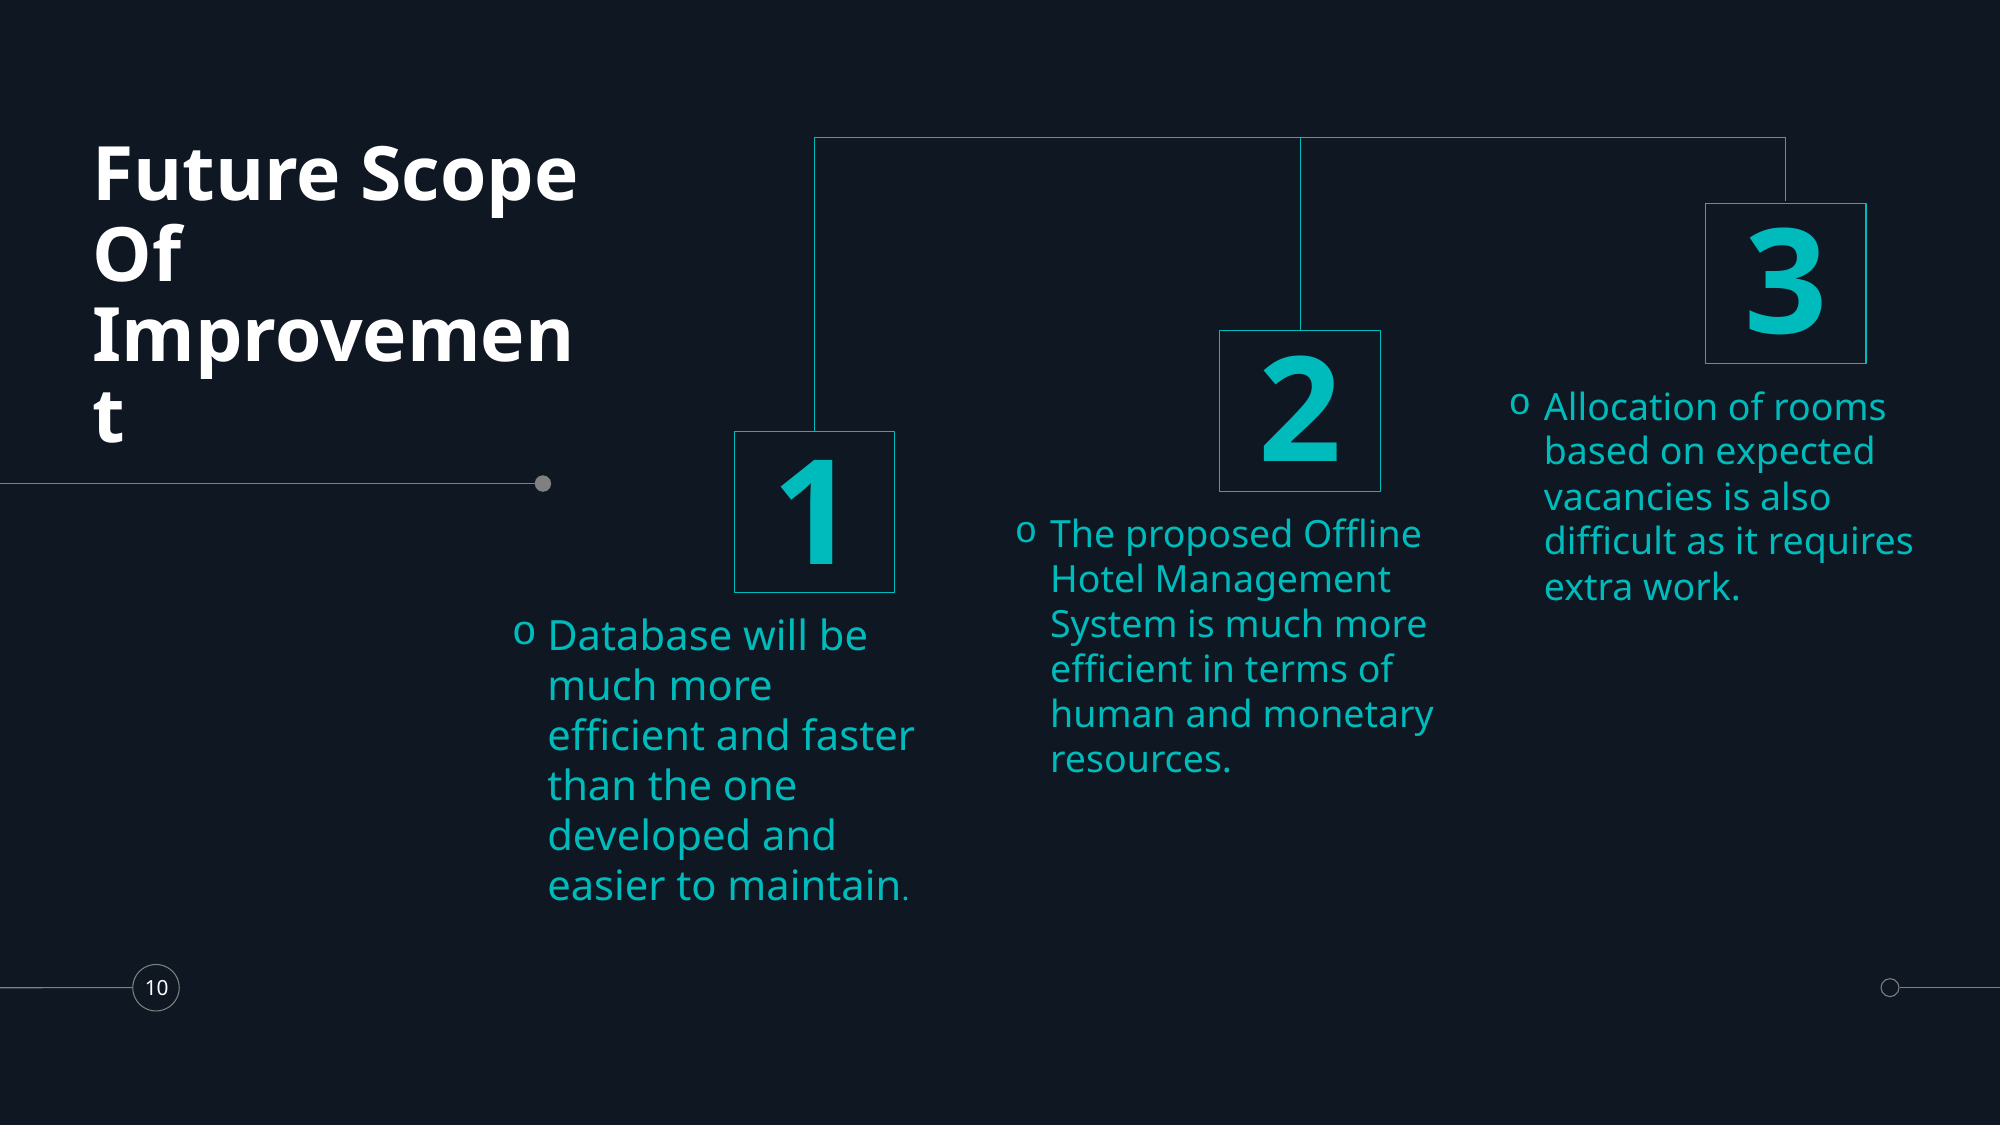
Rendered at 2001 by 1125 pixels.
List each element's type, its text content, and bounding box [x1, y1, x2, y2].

list Allocation of rooms based on expected vacancies is also difficult as it requires extra work. [1508, 382, 1934, 762]
slide_number 10 [127, 964, 186, 1014]
list 3 [1705, 203, 1867, 364]
list The proposed Offline Hotel Management System is much more efficient in terms of human and monetary resources. [1014, 510, 1440, 804]
title Future Scope Of Improvement [92, 168, 596, 460]
list 1 [734, 431, 895, 593]
list Database will be much more efficient and faster than the one developed and easier to maintain. [511, 608, 937, 925]
list 2 [1219, 330, 1381, 492]
